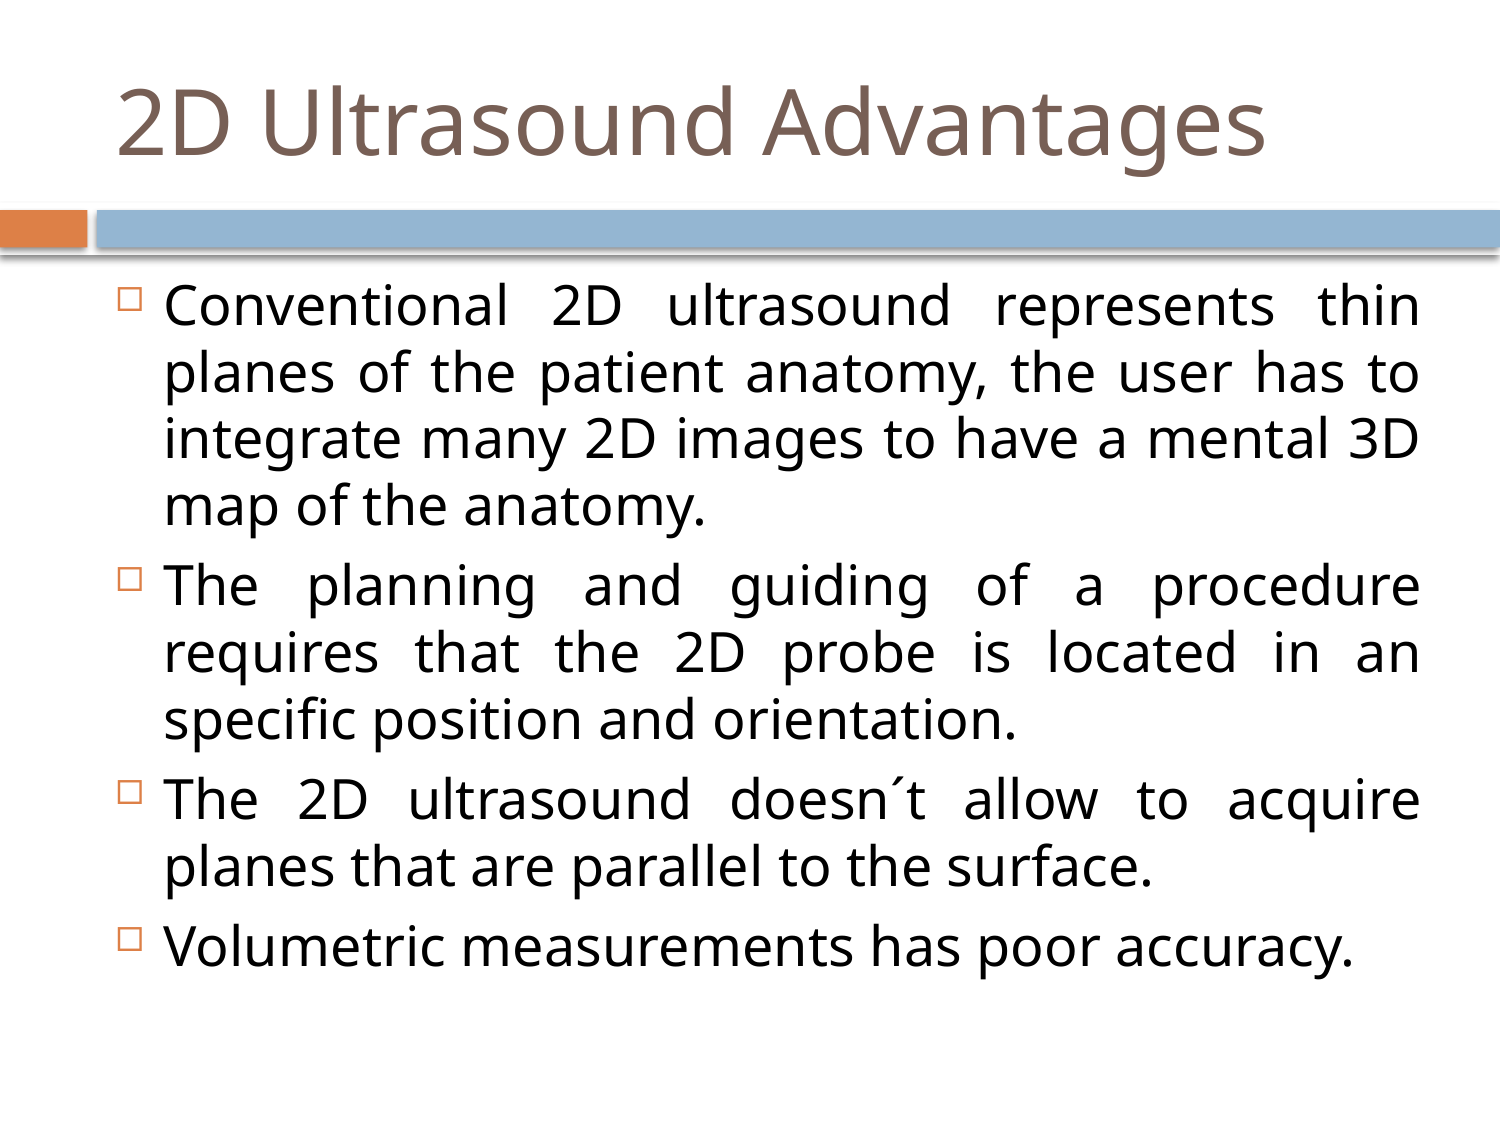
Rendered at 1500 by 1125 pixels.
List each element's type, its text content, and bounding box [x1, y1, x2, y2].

title 2D Ultrasound Advantages [100, 37, 1438, 200]
list Conventional 2D ultrasound represents thin planes of the patient anatomy, the user has to integrate many 2D images to have a mental 3D map of the anatomy. The planning and guiding of a procedure requires that the 2D probe is located in an specific position and orientation. The 2D ultrasound doesn´t allow to acquire planes that are parallel to the surface. Volumetric measurements has poor accuracy. [100, 262, 1438, 1000]
